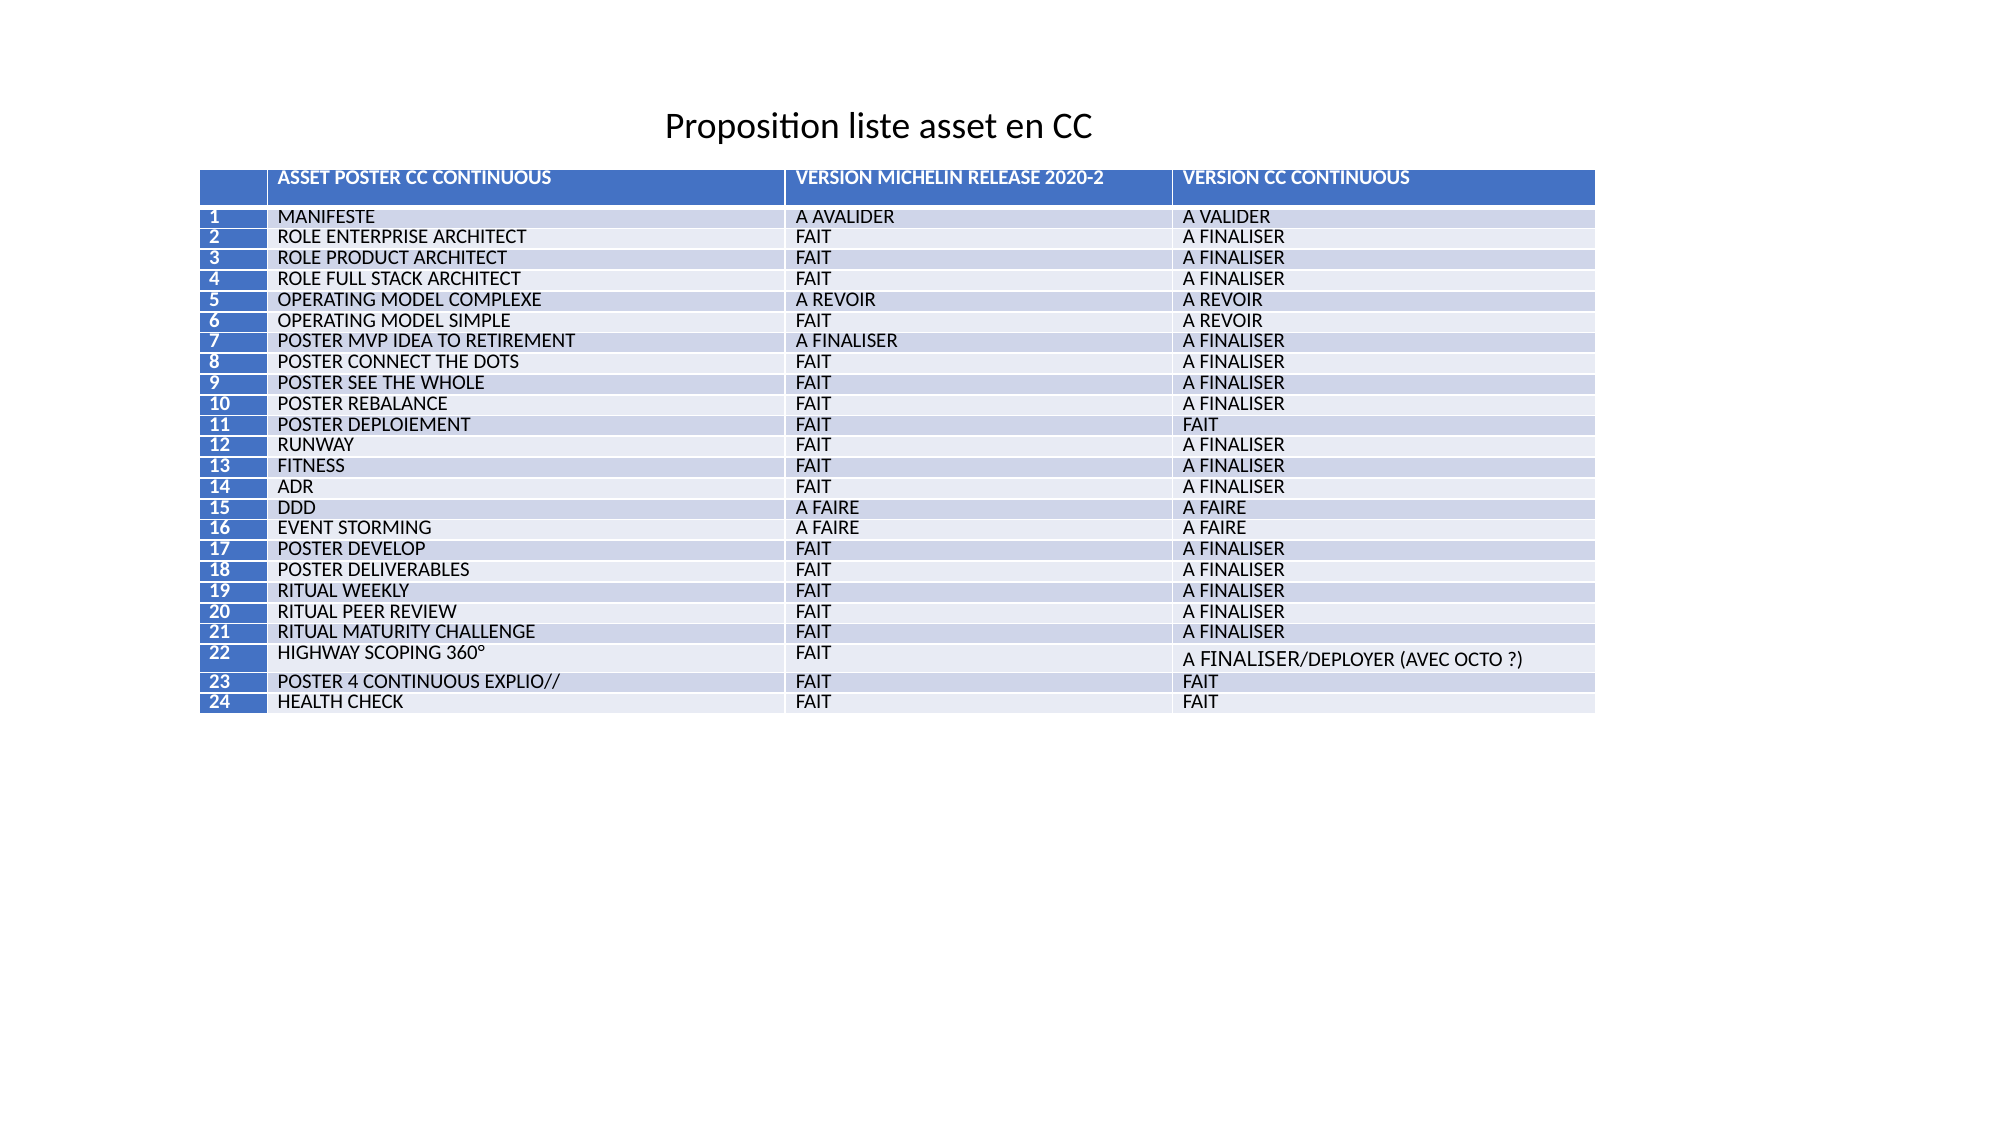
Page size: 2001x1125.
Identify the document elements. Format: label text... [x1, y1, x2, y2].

table_cell 1 [200, 210, 267, 228]
table_cell POSTER DEVELOP [268, 541, 784, 560]
text_box Proposition liste asset en CC [650, 93, 1109, 154]
table_cell A VALIDER [1173, 210, 1595, 228]
table_cell HEALTH CHECK [268, 694, 784, 713]
table_header VERSION CC CONTINUOUS [1173, 170, 1595, 205]
table_cell 4 [200, 271, 267, 290]
table_cell A FINALISER [1173, 333, 1595, 352]
table_cell ROLE ENTERPRISE ARCHITECT [268, 229, 784, 248]
table_cell 12 [200, 437, 267, 456]
table_cell A FINALISER [786, 333, 1172, 352]
table_cell 24 [200, 694, 267, 713]
table_cell OPERATING MODEL SIMPLE [268, 313, 784, 332]
table_cell FAIT [786, 375, 1172, 394]
table_cell A FINALISER [1173, 541, 1595, 560]
table_cell POSTER REBALANCE [268, 396, 784, 415]
table_cell POSTER MVP IDEA TO RETIREMENT [268, 333, 784, 352]
table_cell FAIT [786, 479, 1172, 498]
table_cell A AVALIDER [786, 210, 1172, 228]
table_cell OPERATING MODEL COMPLEXE [268, 292, 784, 311]
table_cell FAIT [1173, 694, 1595, 713]
table_cell 10 [200, 396, 267, 415]
table_cell FAIT [786, 604, 1172, 623]
table_cell RITUAL PEER REVIEW [268, 604, 784, 623]
table_header [200, 170, 267, 205]
table_cell 7 [200, 333, 267, 352]
table_cell FAIT [786, 458, 1172, 477]
table_cell POSTER 4 CONTINUOUS EXPLIO// [268, 673, 784, 692]
table_cell RITUAL MATURITY CHALLENGE [268, 624, 784, 643]
table_cell A FAIRE [786, 520, 1172, 539]
table_cell FAIT [786, 624, 1172, 643]
table_cell 23 [200, 673, 267, 692]
table_cell POSTER SEE THE WHOLE [268, 375, 784, 394]
table_cell A REVOIR [1173, 313, 1595, 332]
table_cell 15 [200, 500, 267, 519]
table_cell FAIT [786, 541, 1172, 560]
table_cell 5 [200, 292, 267, 311]
table_cell MANIFESTE [268, 210, 784, 228]
table_cell 22 [200, 645, 267, 672]
table_cell 19 [200, 583, 267, 602]
table_cell RITUAL WEEKLY [268, 583, 784, 602]
table_cell ADR [268, 479, 784, 498]
table_cell A FINALISER [1173, 583, 1595, 602]
table_cell A REVOIR [786, 292, 1172, 311]
table_cell 2 [200, 229, 267, 248]
table_cell HIGHWAY SCOPING 360° [268, 645, 784, 672]
table_cell A FINALISER [1173, 375, 1595, 394]
table_cell 11 [200, 416, 267, 435]
table_cell A FINALISER/DEPLOYER (AVEC OCTO ?) [1173, 645, 1595, 672]
table_cell ROLE PRODUCT ARCHITECT [268, 250, 784, 269]
table_cell A FINALISER [1173, 354, 1595, 373]
table_cell FAIT [1173, 673, 1595, 692]
table_cell A FAIRE [1173, 500, 1595, 519]
table_cell FAIT [786, 416, 1172, 435]
table_cell A FINALISER [1173, 562, 1595, 581]
table_cell 13 [200, 458, 267, 477]
table_cell POSTER DELIVERABLES [268, 562, 784, 581]
table_cell FAIT [786, 271, 1172, 290]
table_cell ROLE FULL STACK ARCHITECT [268, 271, 784, 290]
table_cell FAIT [786, 354, 1172, 373]
table_cell FAIT [786, 645, 1172, 672]
table_cell A FINALISER [1173, 604, 1595, 623]
table_cell FITNESS [268, 458, 784, 477]
table_cell EVENT STORMING [268, 520, 784, 539]
table_cell A FINALISER [1173, 624, 1595, 643]
table_cell FAIT [786, 229, 1172, 248]
table_cell 17 [200, 541, 267, 560]
table_cell 16 [200, 520, 267, 539]
table_cell A FINALISER [1173, 458, 1595, 477]
table_cell FAIT [786, 396, 1172, 415]
table_cell A FAIRE [1173, 520, 1595, 539]
table_cell 14 [200, 479, 267, 498]
table_cell A FINALISER [1173, 229, 1595, 248]
table_cell 18 [200, 562, 267, 581]
table_cell FAIT [786, 694, 1172, 713]
table_cell POSTER DEPLOIEMENT [268, 416, 784, 435]
table_cell A FINALISER [1173, 250, 1595, 269]
table_header ASSET POSTER CC CONTINUOUS [268, 170, 784, 205]
table_cell 6 [200, 313, 267, 332]
table_cell 9 [200, 375, 267, 394]
table_cell FAIT [786, 250, 1172, 269]
table_cell A FINALISER [1173, 437, 1595, 456]
table_cell DDD [268, 500, 784, 519]
table_cell FAIT [786, 562, 1172, 581]
table_cell FAIT [786, 313, 1172, 332]
table_cell A FINALISER [1173, 396, 1595, 415]
table_cell A FINALISER [1173, 479, 1595, 498]
table_cell 3 [200, 250, 267, 269]
table_cell 21 [200, 624, 267, 643]
table_cell FAIT [786, 673, 1172, 692]
table_cell FAIT [786, 583, 1172, 602]
table_cell FAIT [786, 437, 1172, 456]
table_cell RUNWAY [268, 437, 784, 456]
table_cell A FINALISER [1173, 271, 1595, 290]
table_cell 20 [200, 604, 267, 623]
table_cell A FAIRE [786, 500, 1172, 519]
table_cell A REVOIR [1173, 292, 1595, 311]
table_header VERSION MICHELIN RELEASE 2020-2 [786, 170, 1172, 205]
table_cell POSTER CONNECT THE DOTS [268, 354, 784, 373]
table_cell FAIT [1173, 416, 1595, 435]
table_cell 8 [200, 354, 267, 373]
